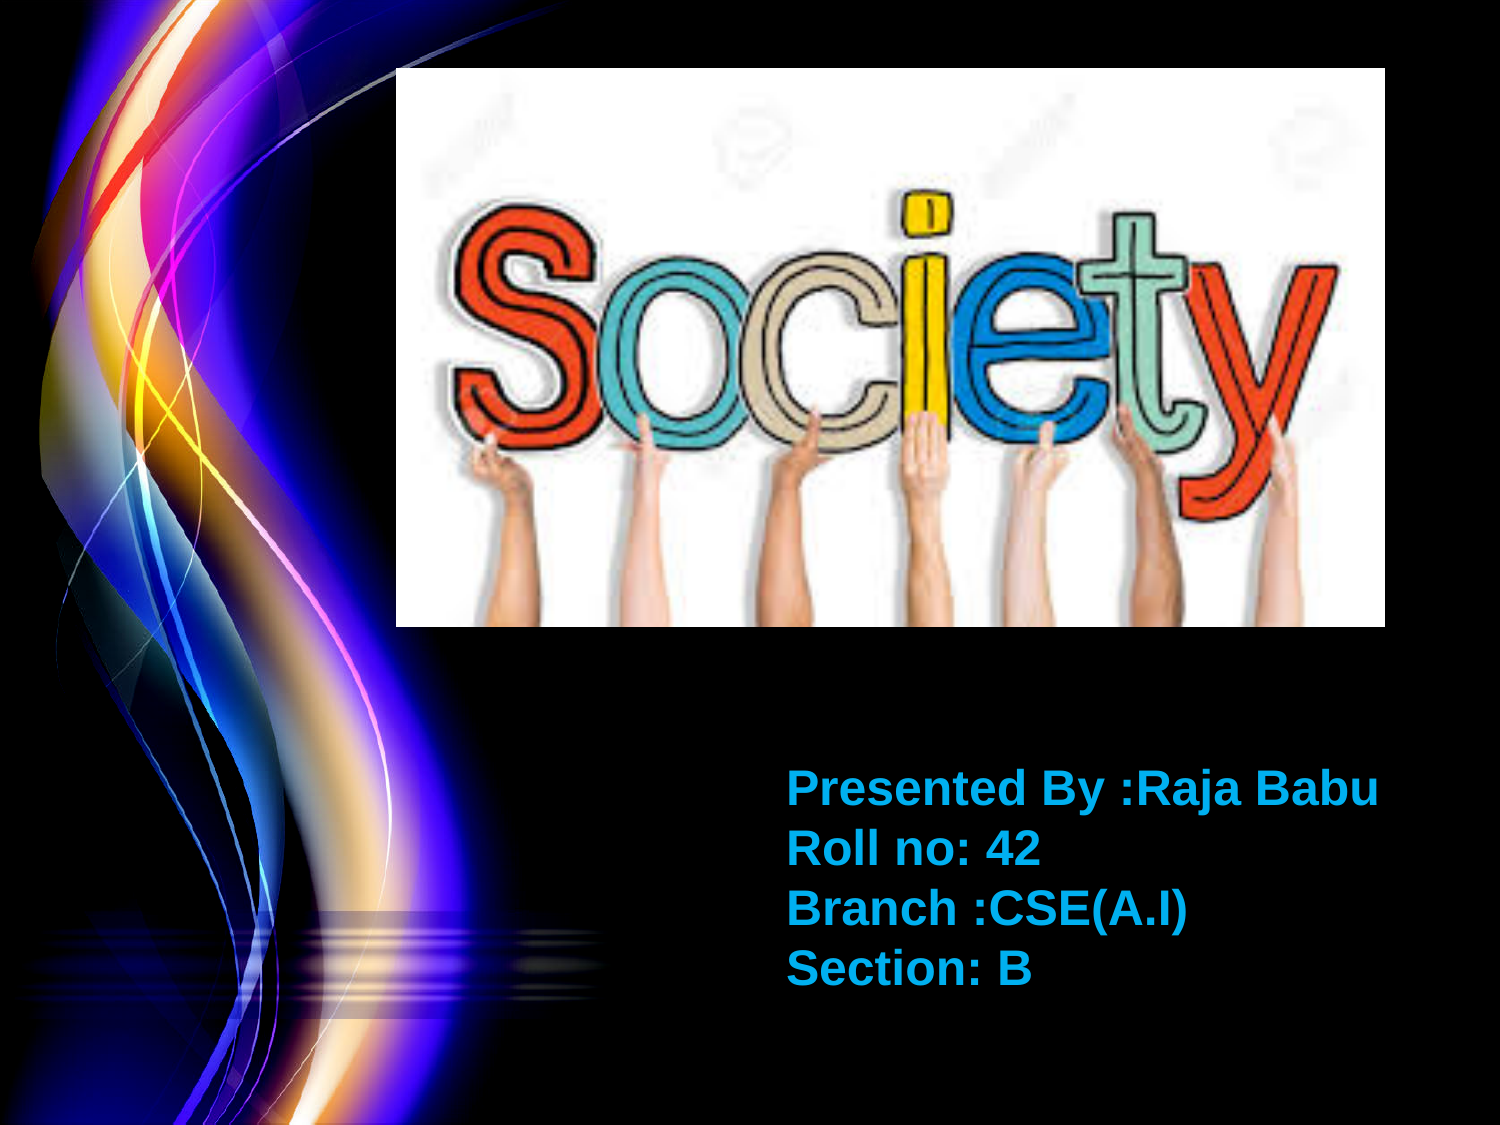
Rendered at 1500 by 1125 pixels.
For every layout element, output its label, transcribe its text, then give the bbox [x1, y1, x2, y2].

text_box Presented By :Raja Babu Roll no: 42 Branch :CSE(A.I) Section: B [771, 748, 1500, 1054]
picture [0, 0, 1500, 1125]
